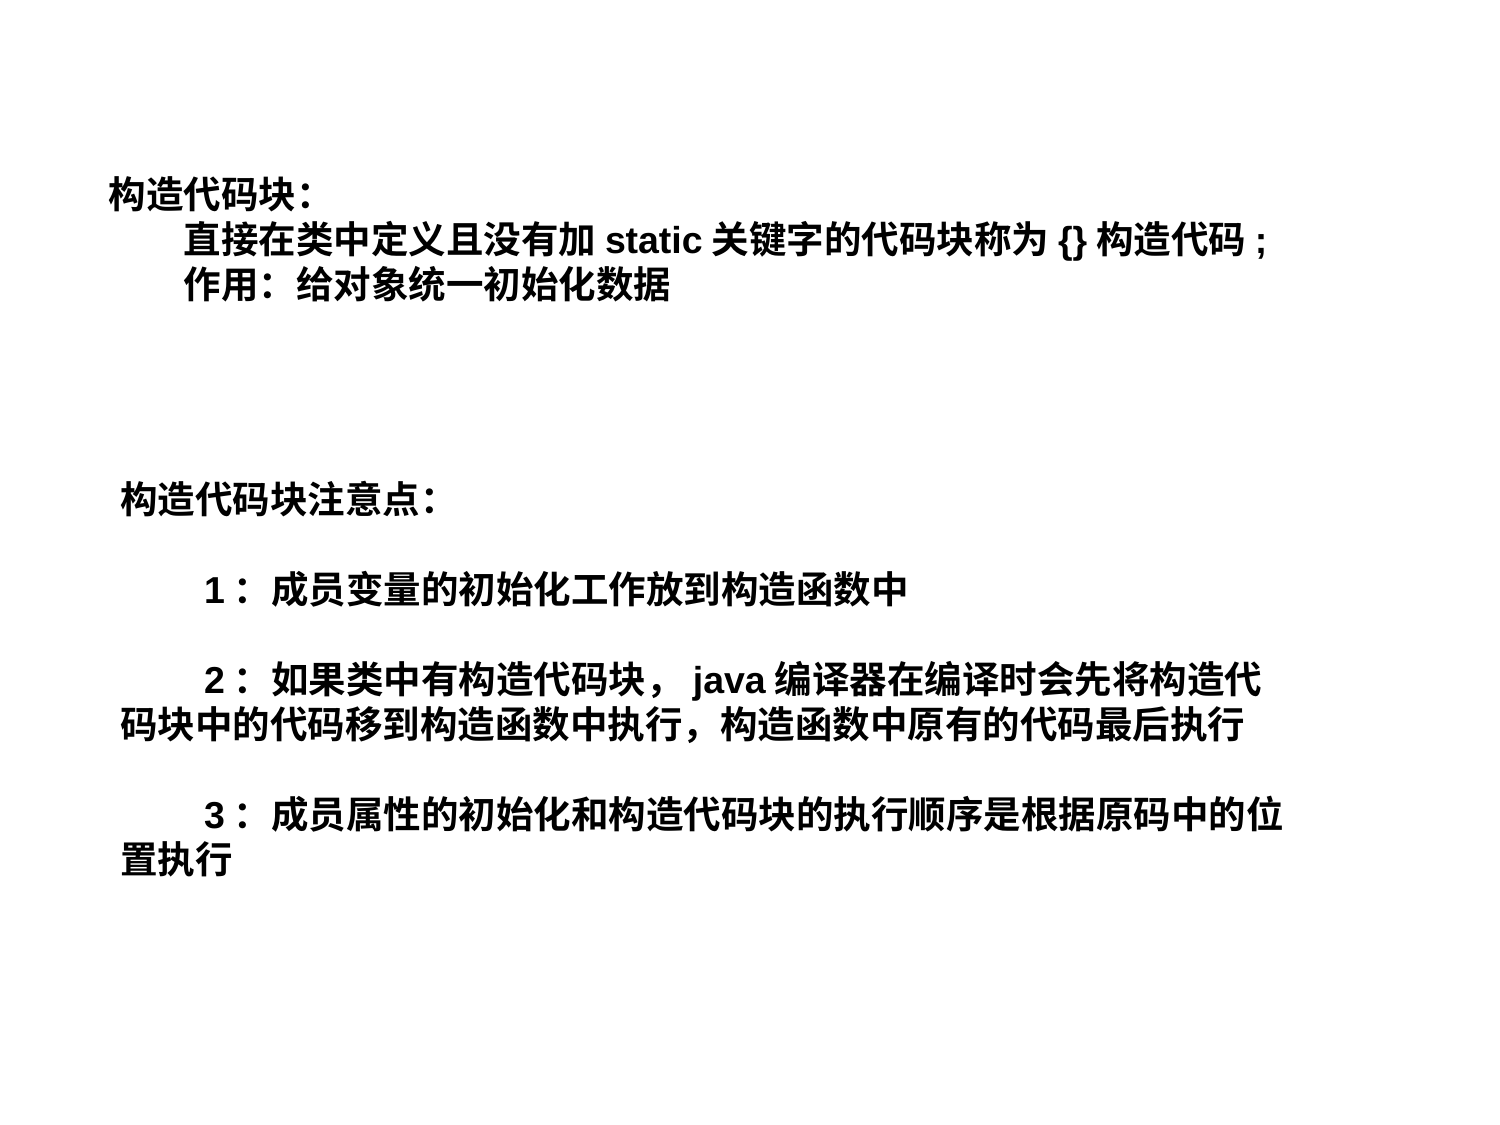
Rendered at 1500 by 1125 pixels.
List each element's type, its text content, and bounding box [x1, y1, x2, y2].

text_box 构造代码块： 直接在类中定义且没有加static关键字的代码块称为{}构造代码; 作用：给对象统一初始化数据 [93, 163, 1360, 314]
text_box 构造代码块注意点： 1：成员变量的初始化工作放到构造函数中 2：如果类中有构造代码块，java编译器在编译时会先将构造代码块中的代码移到构造函数中执行，构造函数中原有的代码最后执行 3：成员属性的初始化和构造代码块的执行顺序是根据原码中的位置执行 [105, 468, 1313, 889]
